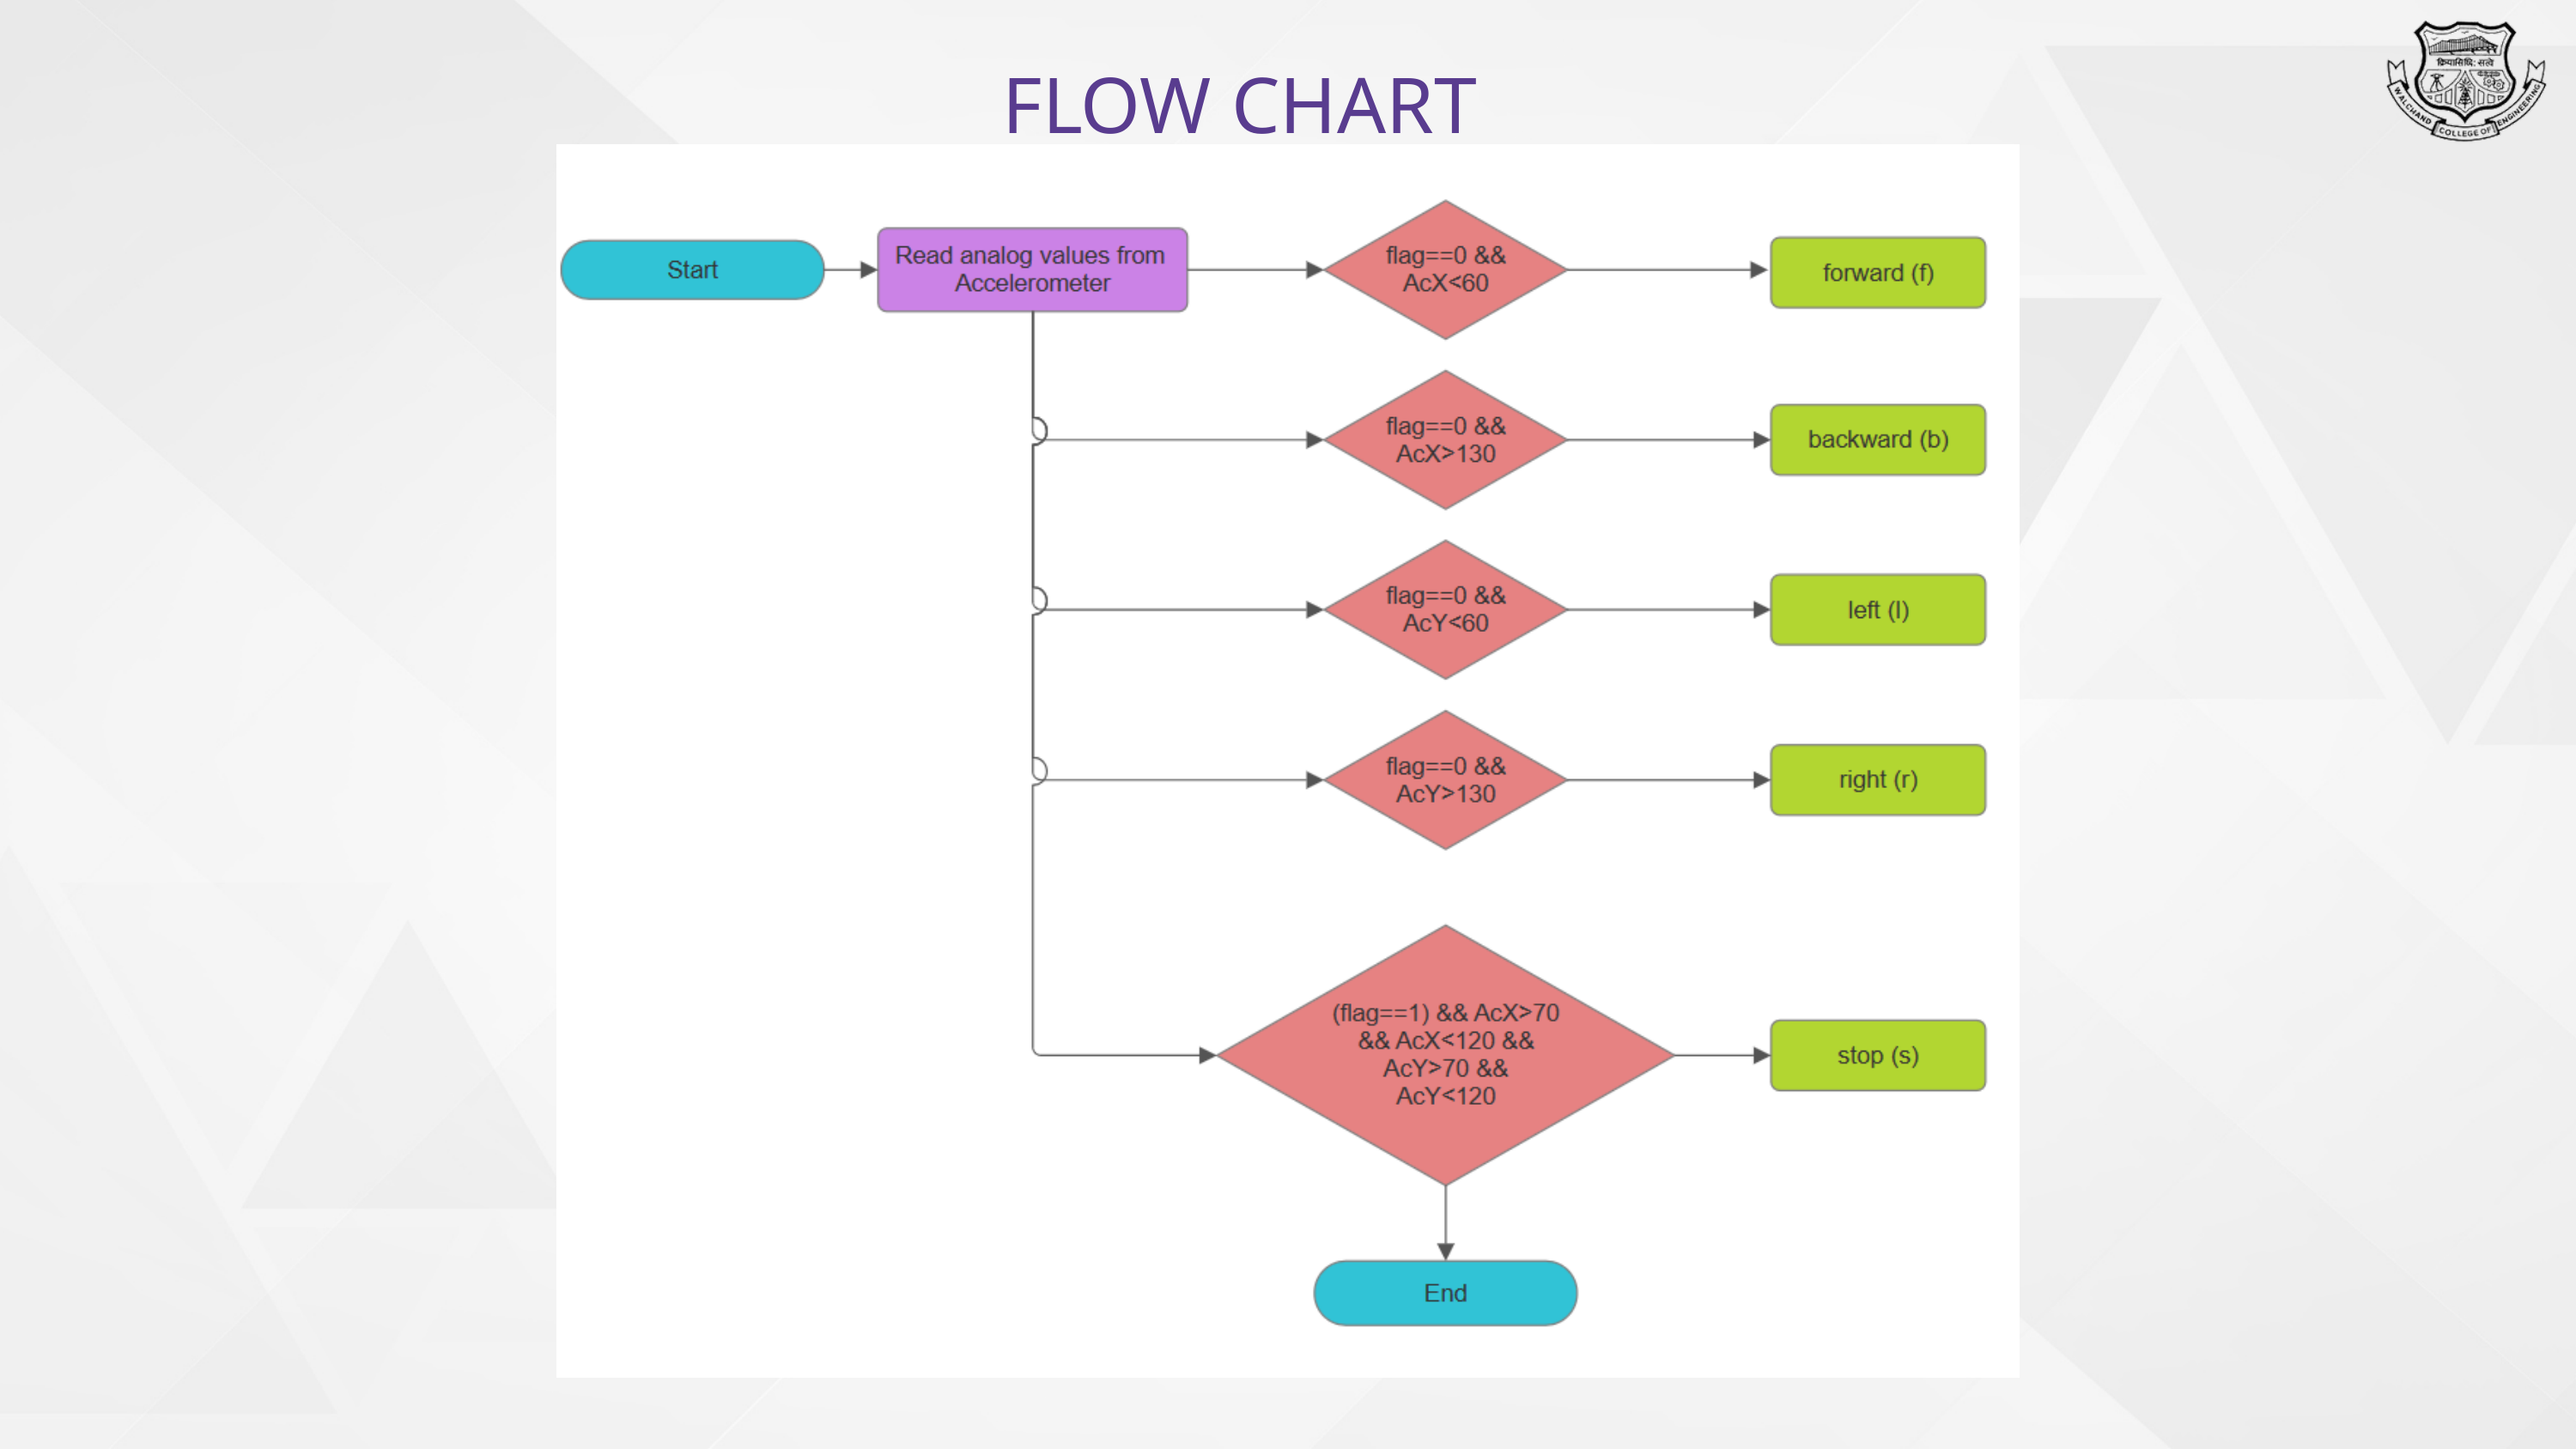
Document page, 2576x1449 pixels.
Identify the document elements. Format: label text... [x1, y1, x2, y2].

text_box [2379, 16, 2552, 145]
text_box FLOW CHART [1002, 40, 1574, 149]
text_box [0, 0, 2576, 1449]
text_box [556, 144, 2020, 1378]
